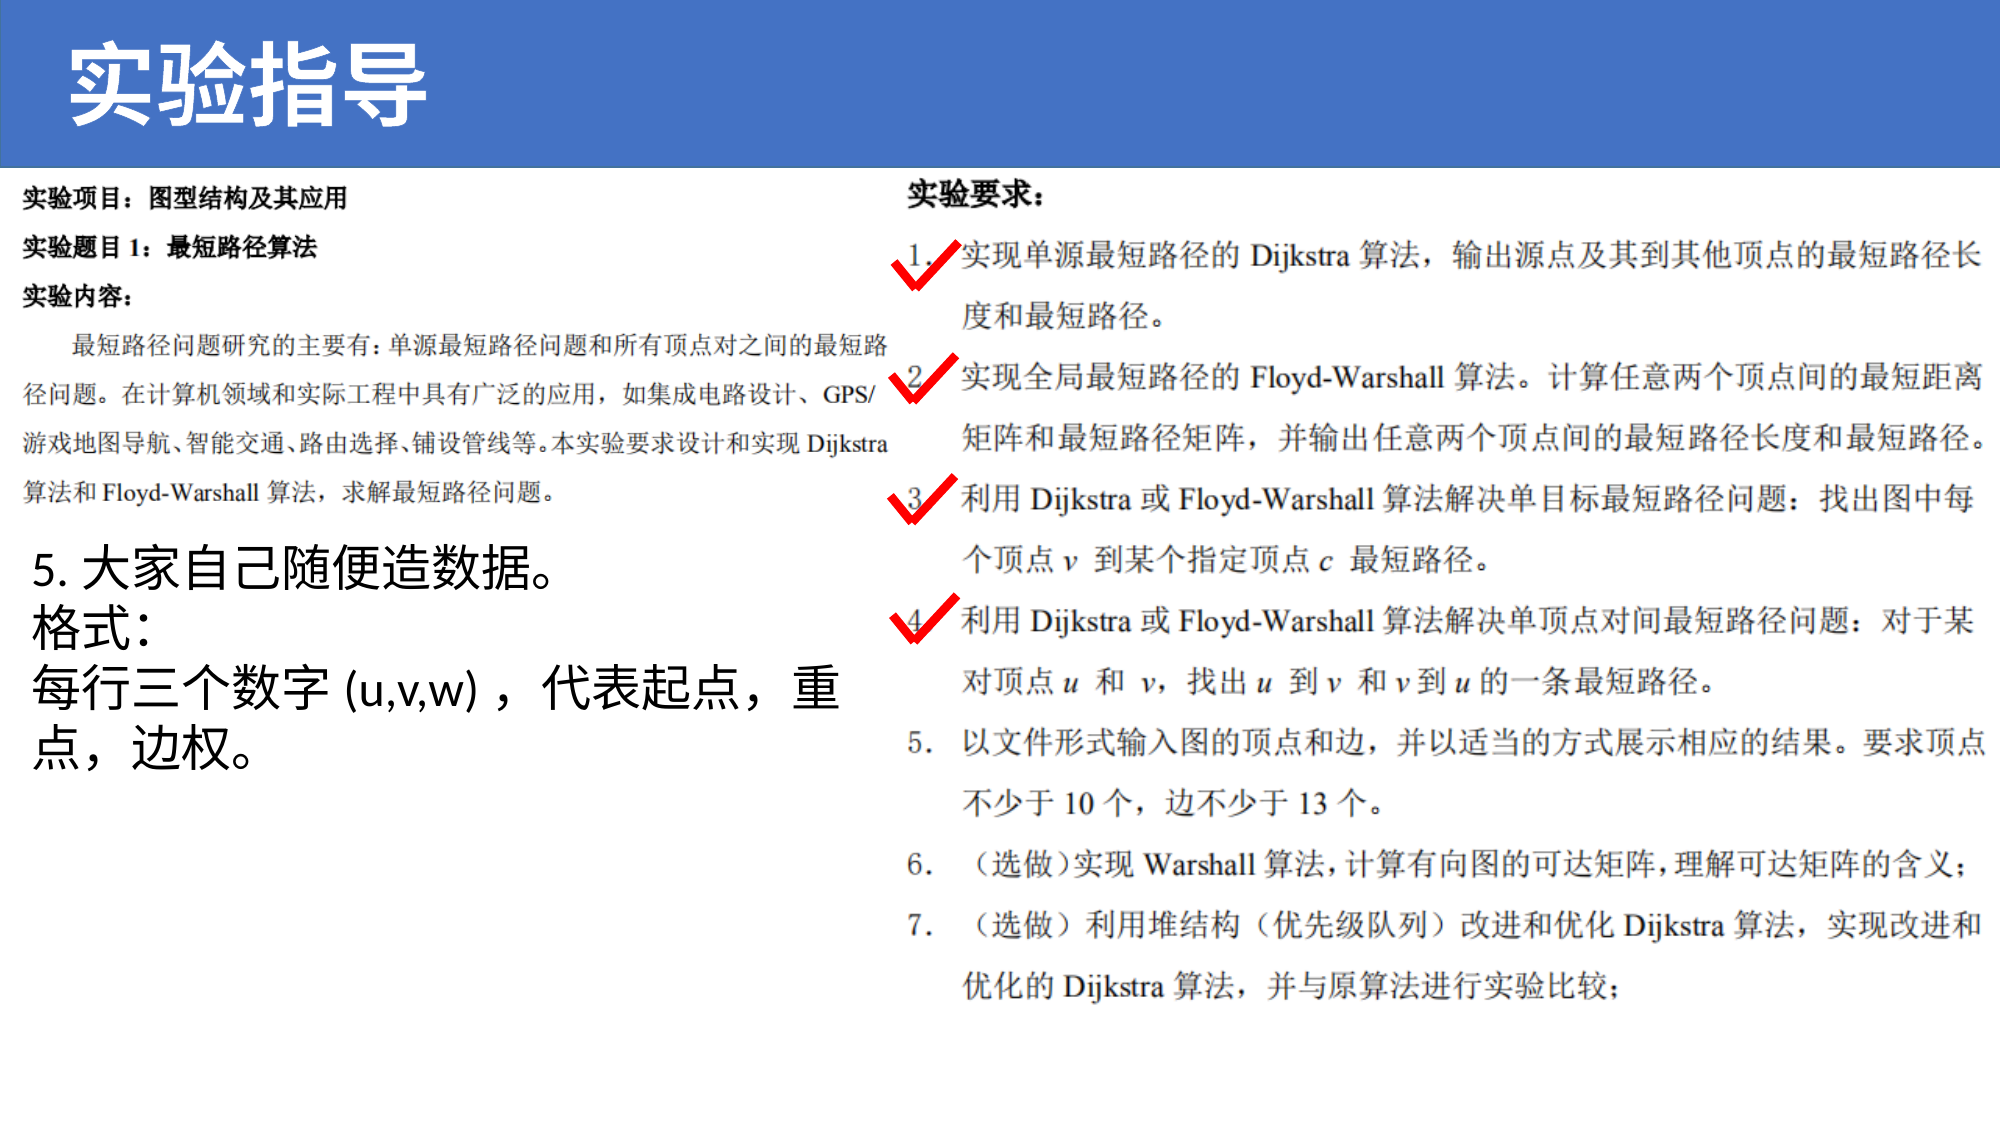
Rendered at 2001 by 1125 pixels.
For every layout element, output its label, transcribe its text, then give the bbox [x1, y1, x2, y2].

picture [16, 177, 1992, 1011]
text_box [891, 355, 956, 402]
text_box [890, 476, 955, 523]
text_box 实验指导 [49, 19, 1740, 145]
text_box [893, 242, 959, 289]
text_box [892, 595, 957, 642]
text_box [0, 0, 2000, 168]
text_box 5.大家自己随便造数据。 格式： 每行三个数字(u,v,w)，代表起点，重点，边权。 [16, 528, 892, 784]
